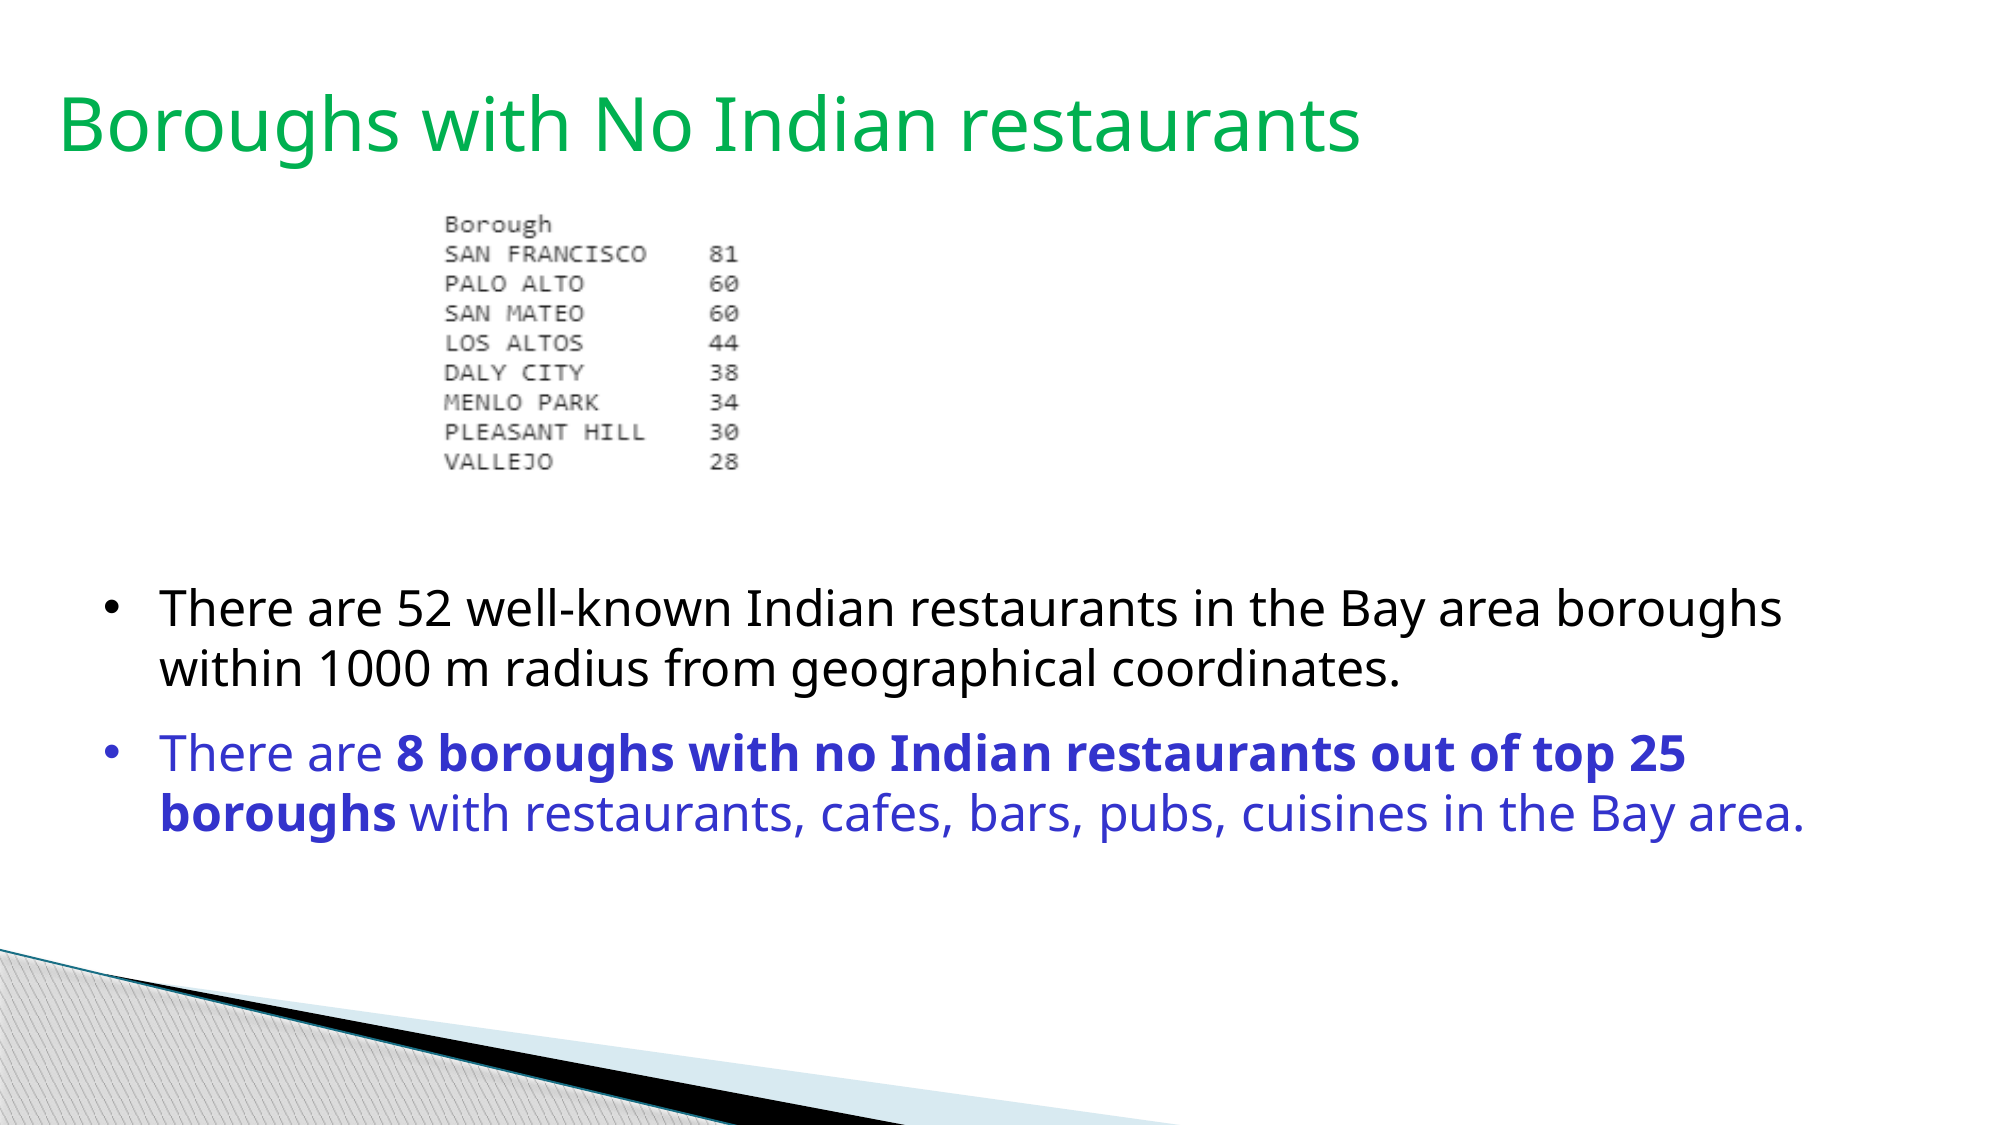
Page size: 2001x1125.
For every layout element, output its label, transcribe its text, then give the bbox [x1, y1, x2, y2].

picture [430, 207, 749, 474]
text_box Boroughs with No Indian restaurants [42, 68, 1454, 177]
text_box There are 52 well-known Indian restaurants in the Bay area boroughs within 1000 m radius from geographical coordinates. There are 8 boroughs with no Indian restaurants out of top 25 boroughs with restaurants, cafes, bars, pubs, cuisines in the Bay area. [88, 569, 1906, 849]
